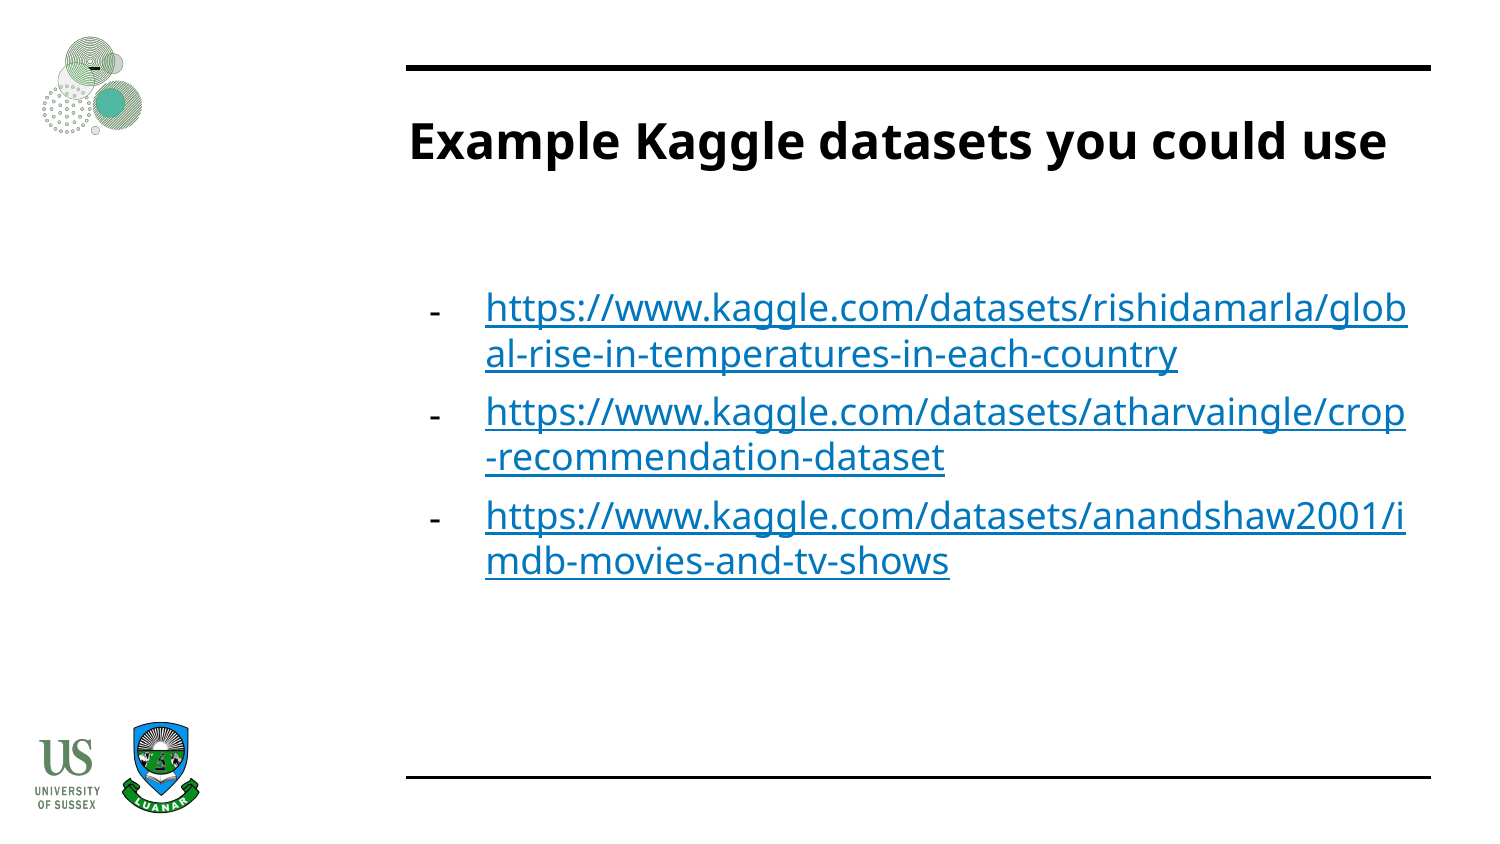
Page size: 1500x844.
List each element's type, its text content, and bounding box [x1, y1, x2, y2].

picture [27, 21, 157, 151]
title Example Kaggle datasets you could use [393, 94, 1431, 199]
list https://www.kaggle.com/datasets/rishidamarla/global-rise-in-temperatures-in-each-country https://www.kaggle.com/datasets/atharvaingle/crop-recommendation-dataset https://www.kaggle.com/datasets/anandshaw2001/imdb-movies-and-tv-shows [395, 261, 1433, 755]
picture [115, 715, 209, 823]
